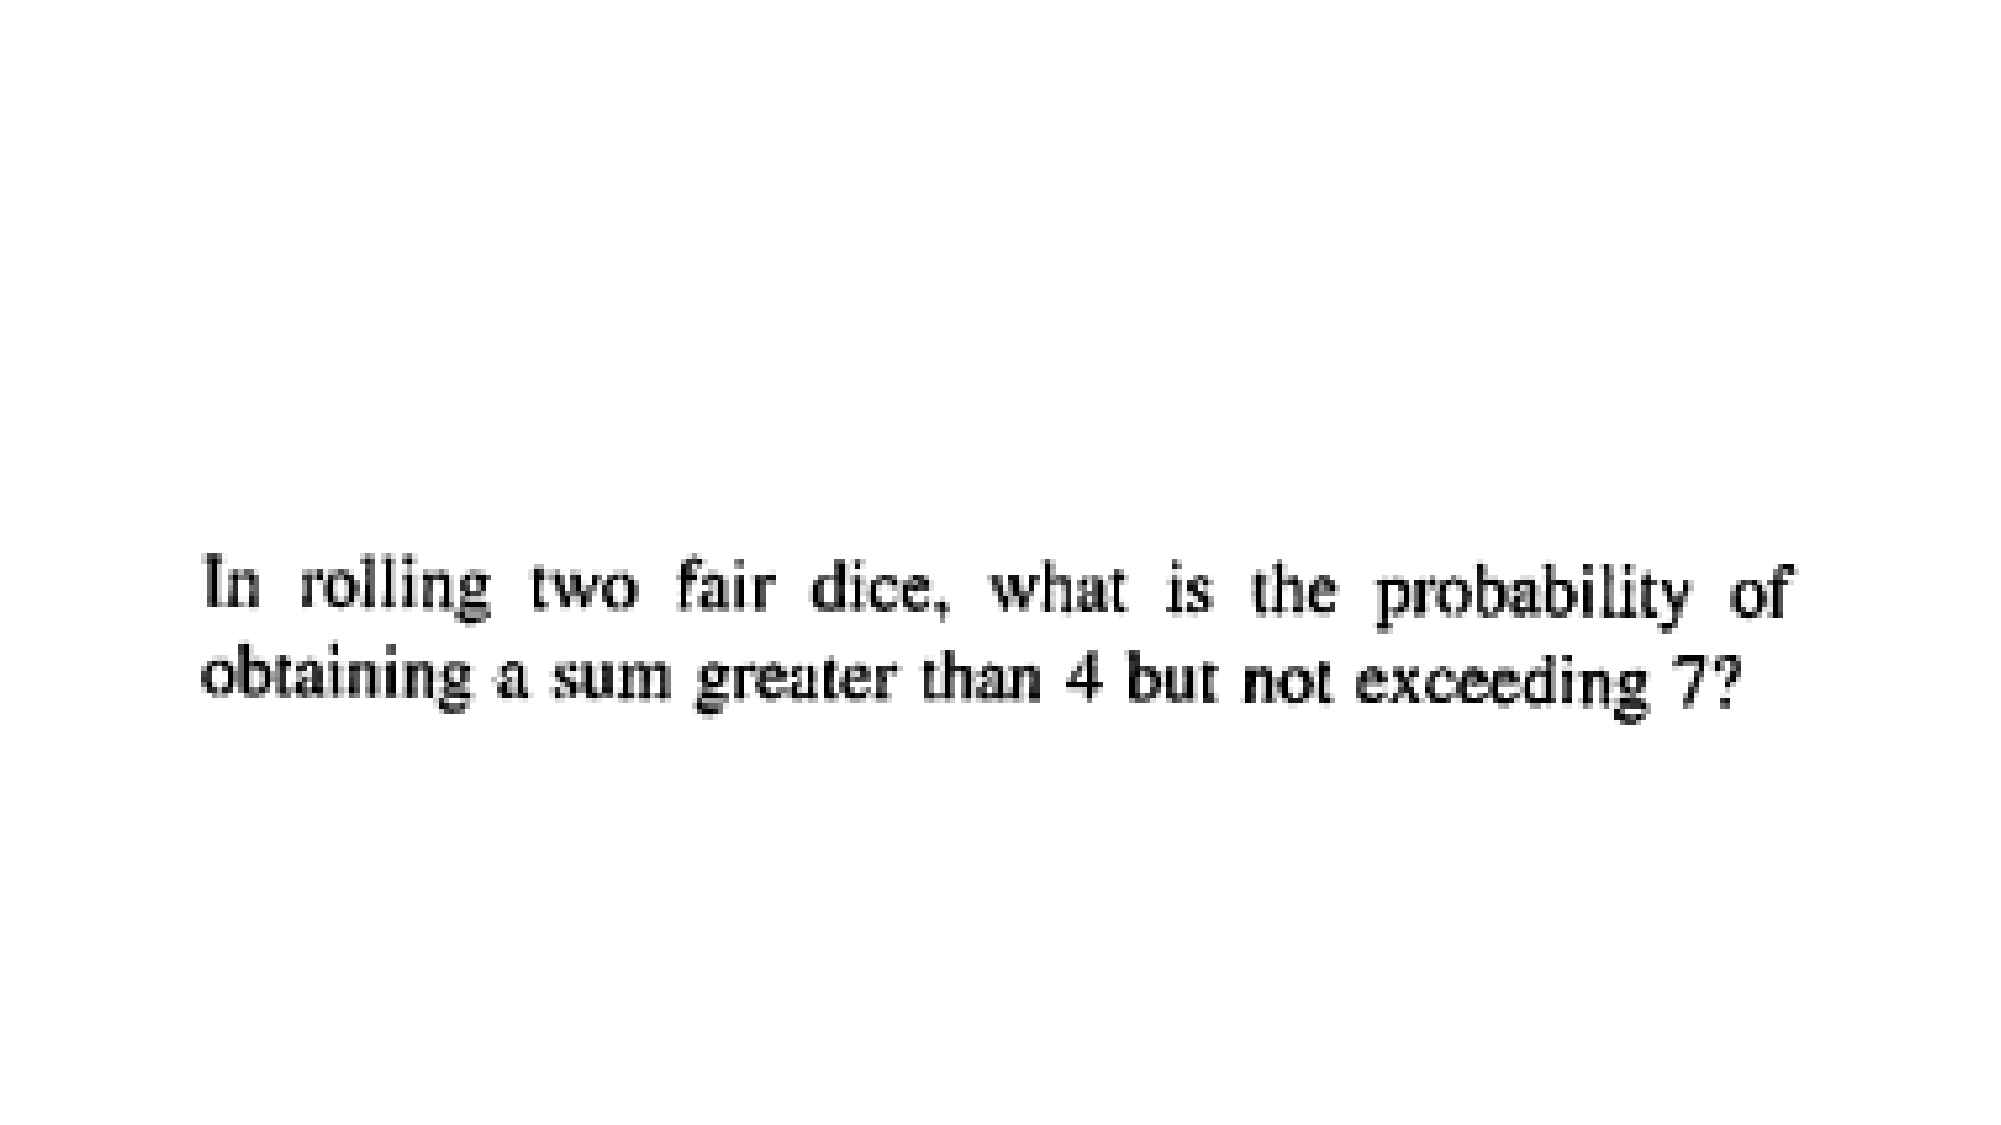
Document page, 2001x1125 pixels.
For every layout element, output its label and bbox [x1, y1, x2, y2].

list [186, 543, 1842, 774]
